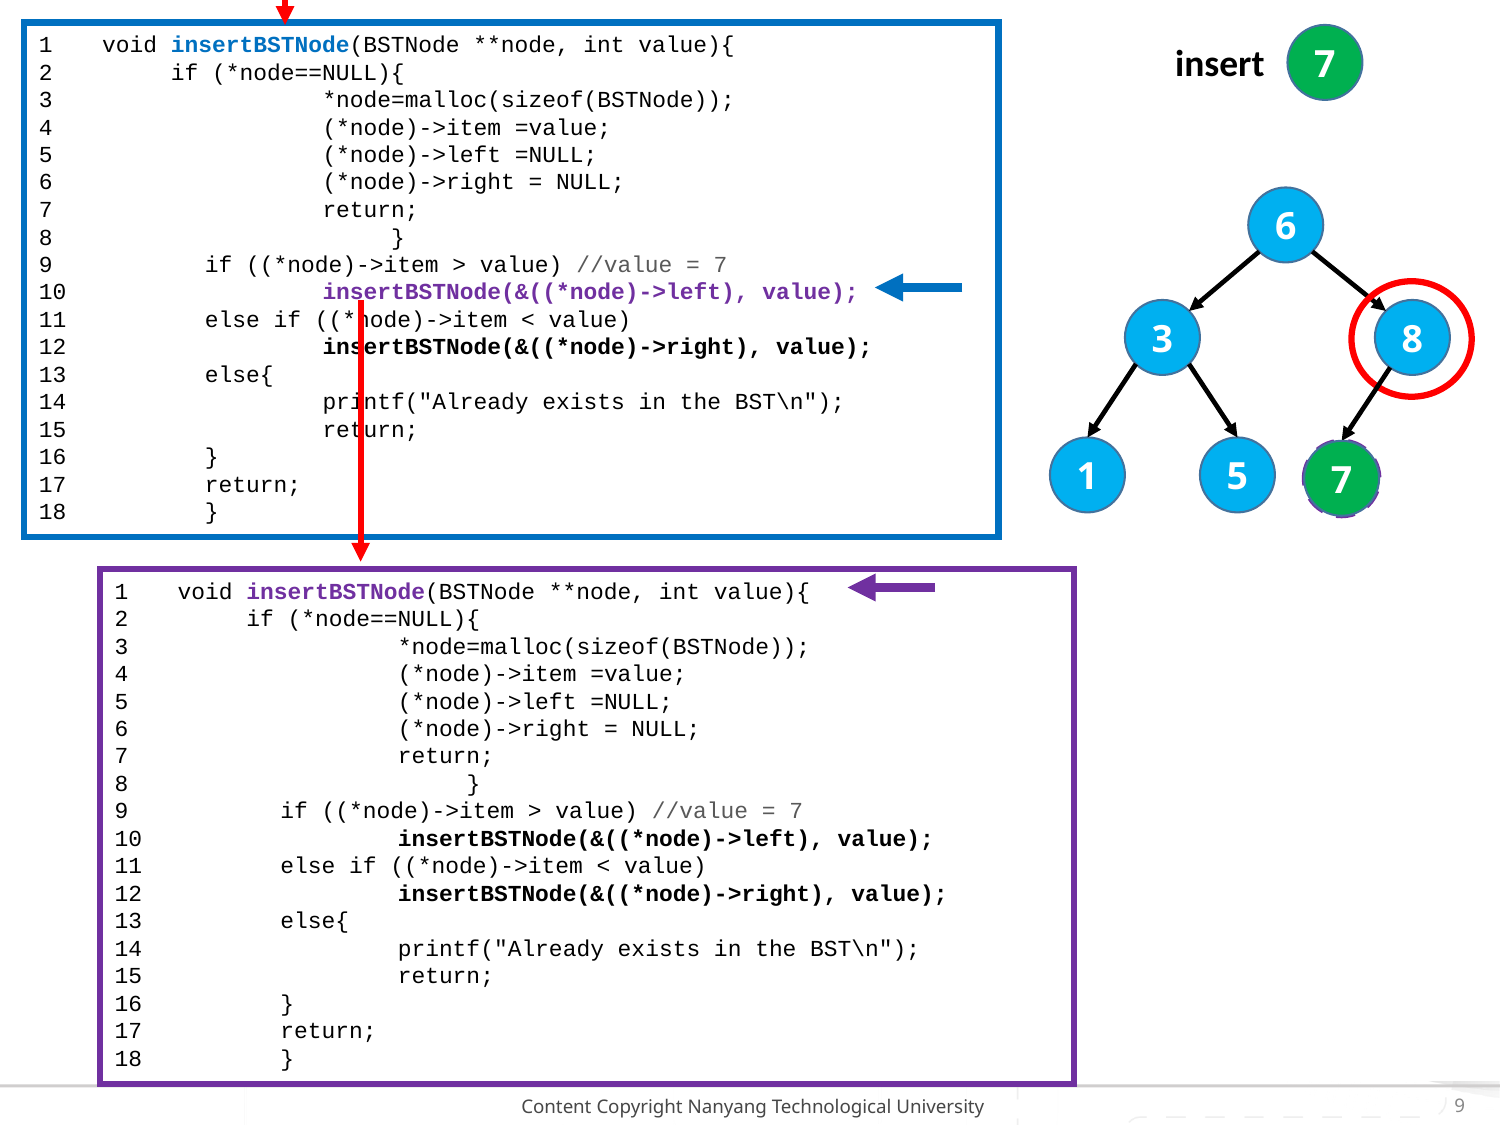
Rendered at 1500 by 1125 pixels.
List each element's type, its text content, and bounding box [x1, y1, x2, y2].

text_box 7 [1303, 439, 1381, 517]
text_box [1087, 363, 1136, 438]
picture [0, 1088, 1500, 1125]
text_box 7 [1286, 23, 1364, 101]
text_box 1 [1048, 436, 1126, 514]
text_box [1188, 251, 1260, 311]
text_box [1341, 367, 1391, 441]
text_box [1188, 363, 1238, 438]
text_box [1350, 280, 1473, 398]
text_box 3 [1123, 298, 1201, 376]
text_box 5 [1198, 436, 1276, 514]
text_box insert [1160, 31, 1280, 92]
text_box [1312, 251, 1386, 311]
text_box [24, 22, 999, 538]
text_box 6 [1247, 186, 1325, 264]
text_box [99, 568, 1075, 1084]
text_box [0, 0, 1500, 1081]
